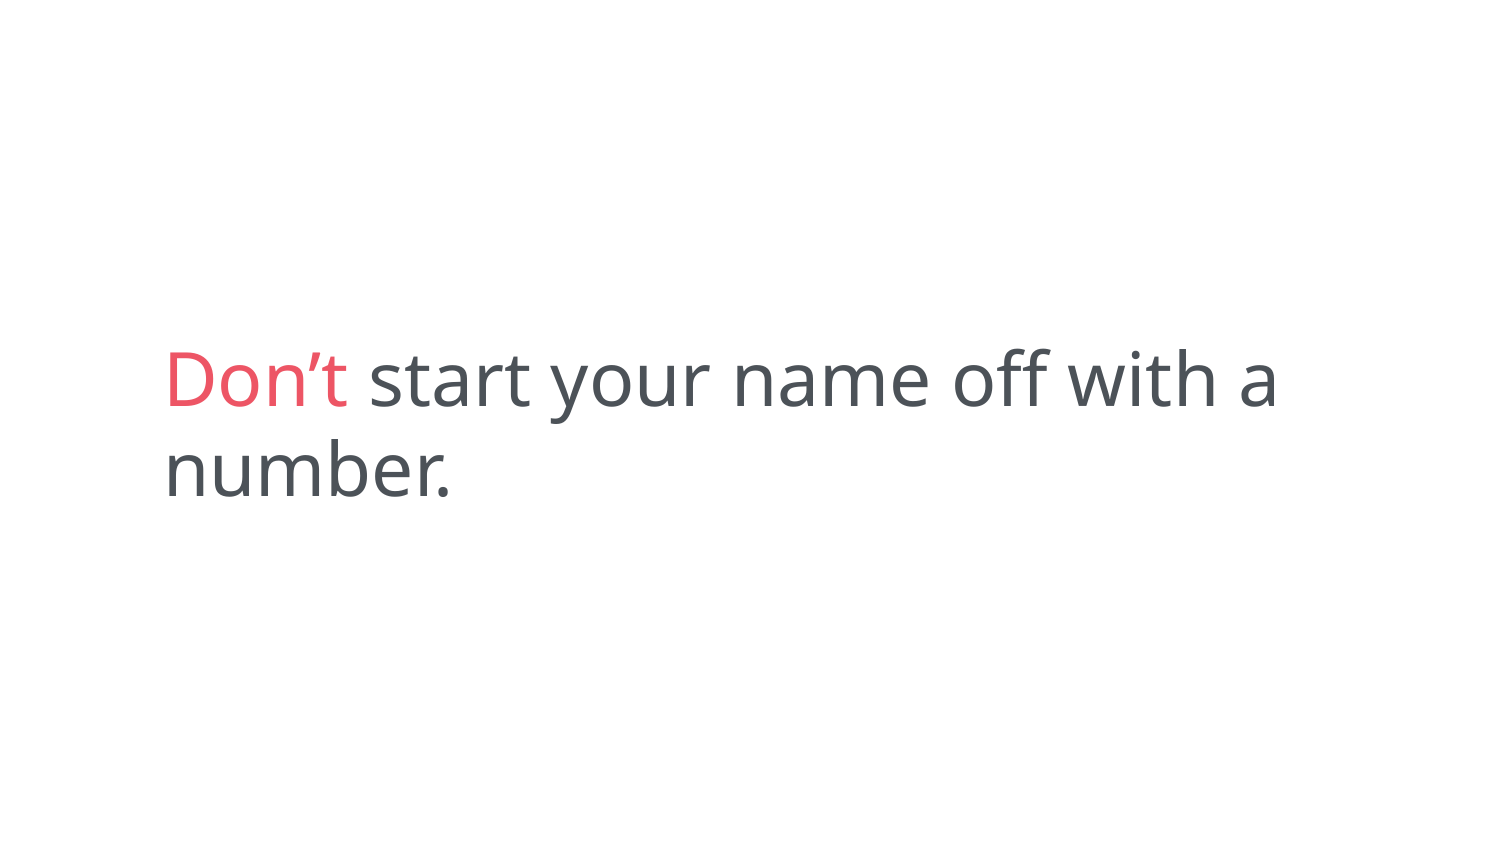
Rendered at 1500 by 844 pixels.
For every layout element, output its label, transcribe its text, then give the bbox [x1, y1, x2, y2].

text_box Don’t start your name off with a number. [148, 190, 1352, 654]
